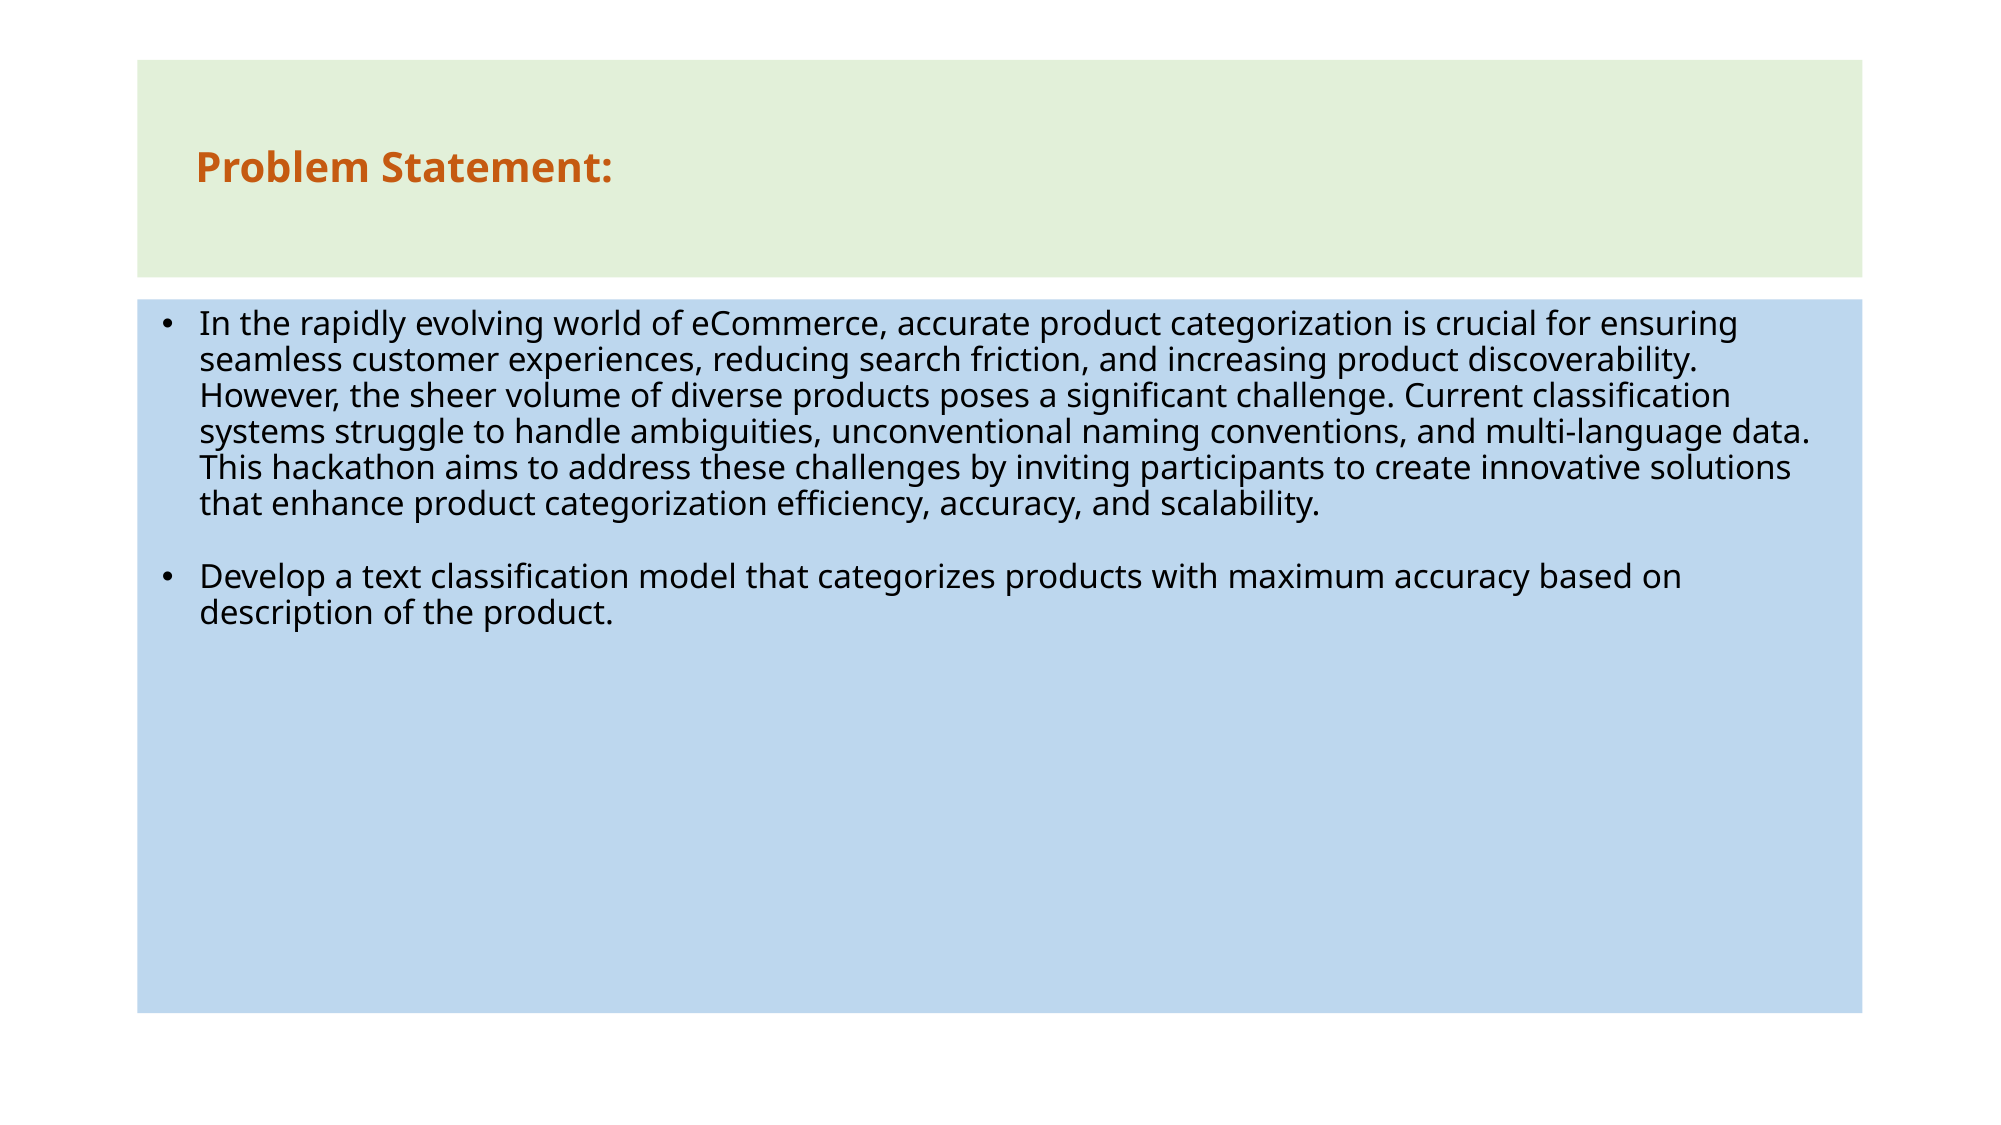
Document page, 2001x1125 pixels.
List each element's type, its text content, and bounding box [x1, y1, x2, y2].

title Problem Statement: [137, 59, 1863, 278]
list In the rapidly evolving world of eCommerce, accurate product categorization is crucial for ensuring seamless customer experiences, reducing search friction, and increasing product discoverability. However, the sheer volume of diverse products poses a significant challenge. Current classification systems struggle to handle ambiguities, unconventional naming conventions, and multi-language data. This hackathon aims to address these challenges by inviting participants to create innovative solutions that enhance product categorization efficiency, accuracy, and scalability. Develop a text classification model that categorizes products with maximum accuracy based on description of the product. [137, 299, 1863, 1014]
